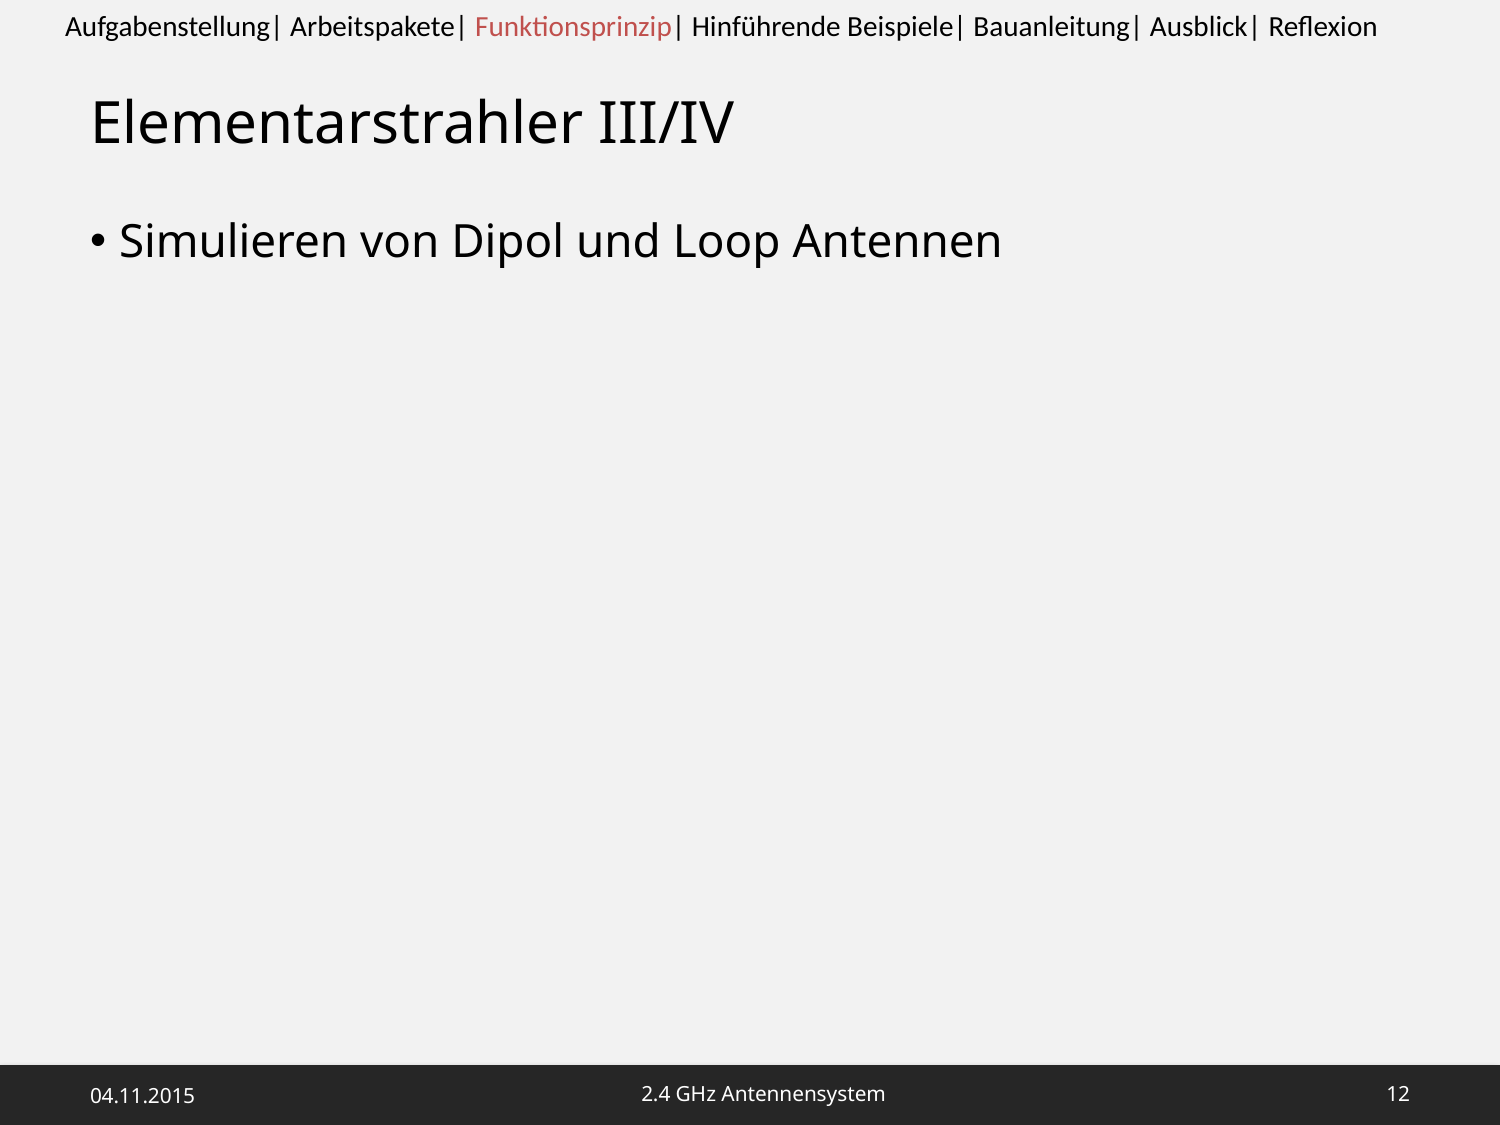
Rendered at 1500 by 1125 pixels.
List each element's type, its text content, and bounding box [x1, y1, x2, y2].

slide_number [75, 1065, 425, 1125]
text_box Aufgabenstellung| Arbeitspakete| Funktionsprinzip| Hinführende Beispiele| Bauanleitung| Ausblick| Reflexion [50, 0, 1500, 50]
footer 2.4 GHz Antennensystem [512, 1065, 1015, 1125]
list Simulieren von Dipol und Loop Antennen [75, 204, 1425, 1005]
title Elementarstrahler III/IV [75, 78, 1425, 165]
slide_number 11 [1074, 1065, 1425, 1125]
